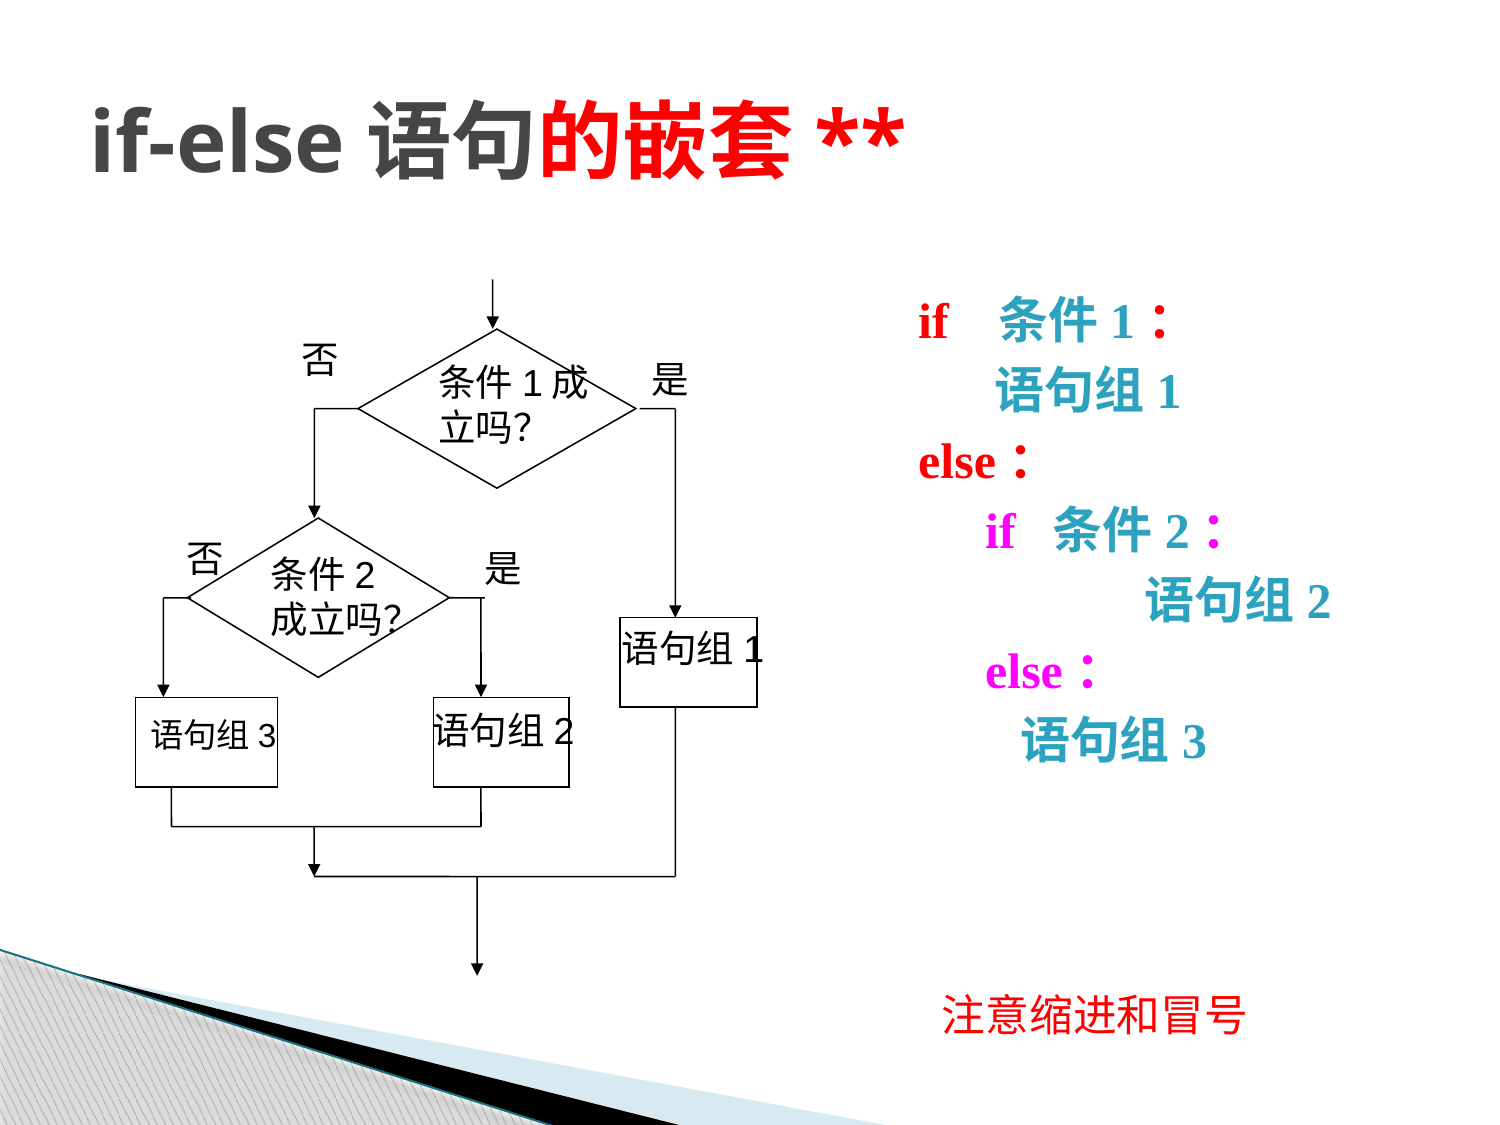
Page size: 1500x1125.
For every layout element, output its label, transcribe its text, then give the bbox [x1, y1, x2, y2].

text_box if 条件1： 语句组1 else： if 条件2： 语句组2 else： 语句组3 [903, 281, 1466, 777]
text_box 注意缩进和冒号 [927, 964, 1273, 1048]
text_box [135, 279, 775, 977]
title if-else语句的嵌套** [75, 45, 1425, 233]
